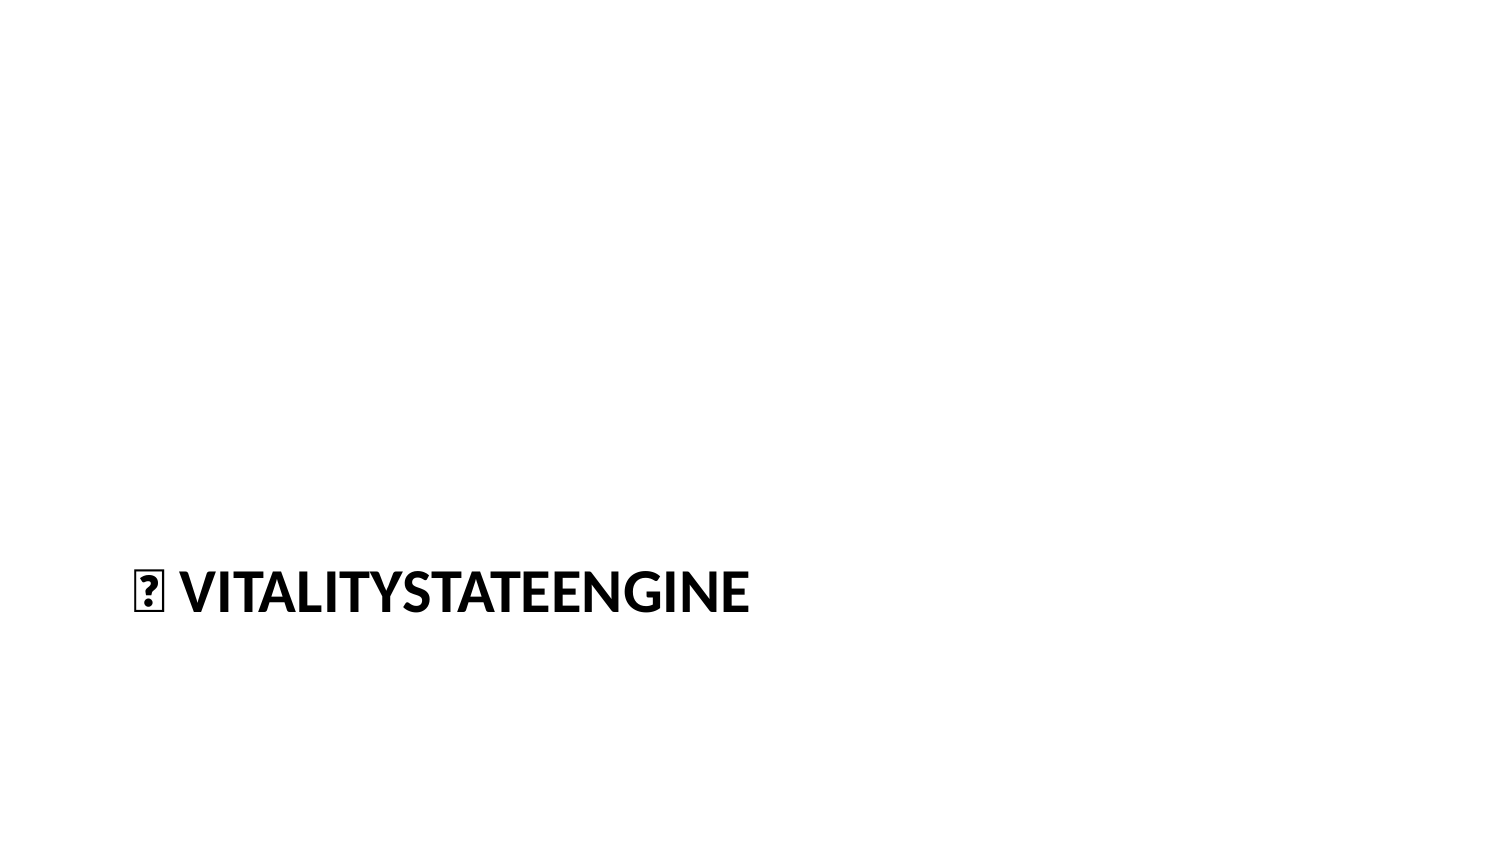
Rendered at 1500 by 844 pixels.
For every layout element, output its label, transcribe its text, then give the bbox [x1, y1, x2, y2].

title 🧠 VitalityStateEngine [118, 542, 1394, 710]
